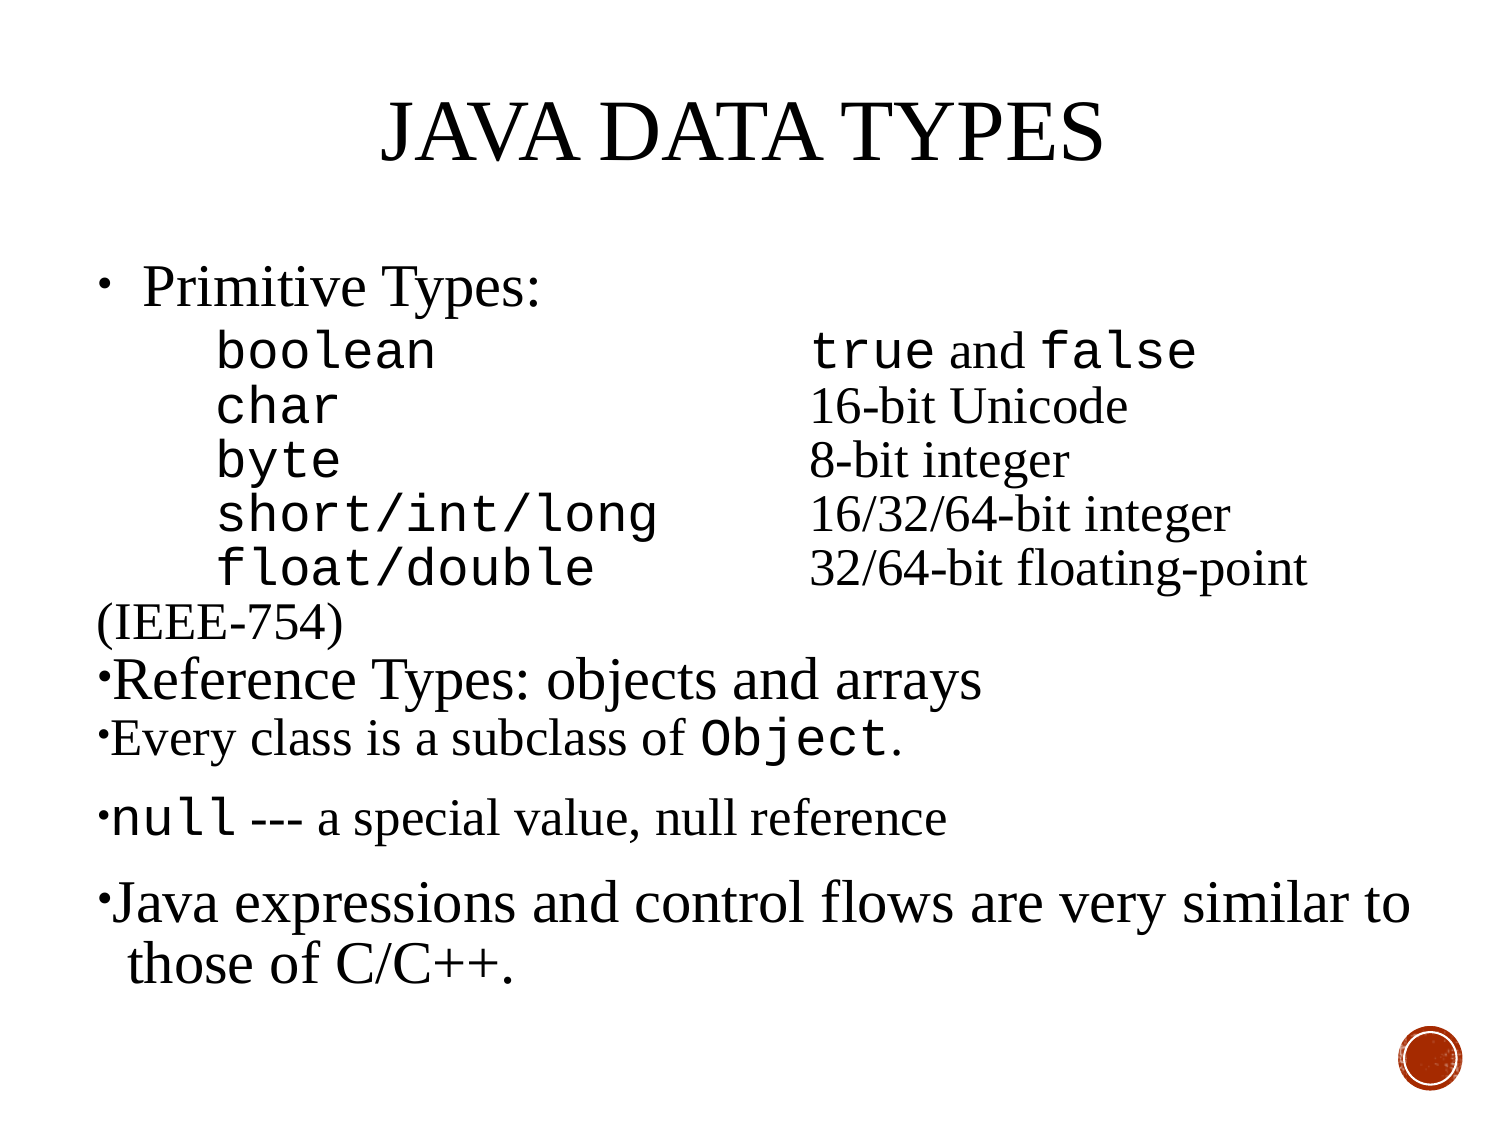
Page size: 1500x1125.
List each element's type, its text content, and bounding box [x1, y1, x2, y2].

text_box Primitive Types: boolean true and false char 16-bit Unicode byte 8-bit integer short/int/long 16/32/64-bit integer float/double 32/64-bit floating-point (IEEE-754) Reference Types: objects and arrays Every class is a subclass of Object. null --- a special value, null reference Java expressions and control flows are very similar to those of C/C++. [96, 245, 1426, 1009]
title Java Data Types [103, 62, 1385, 180]
